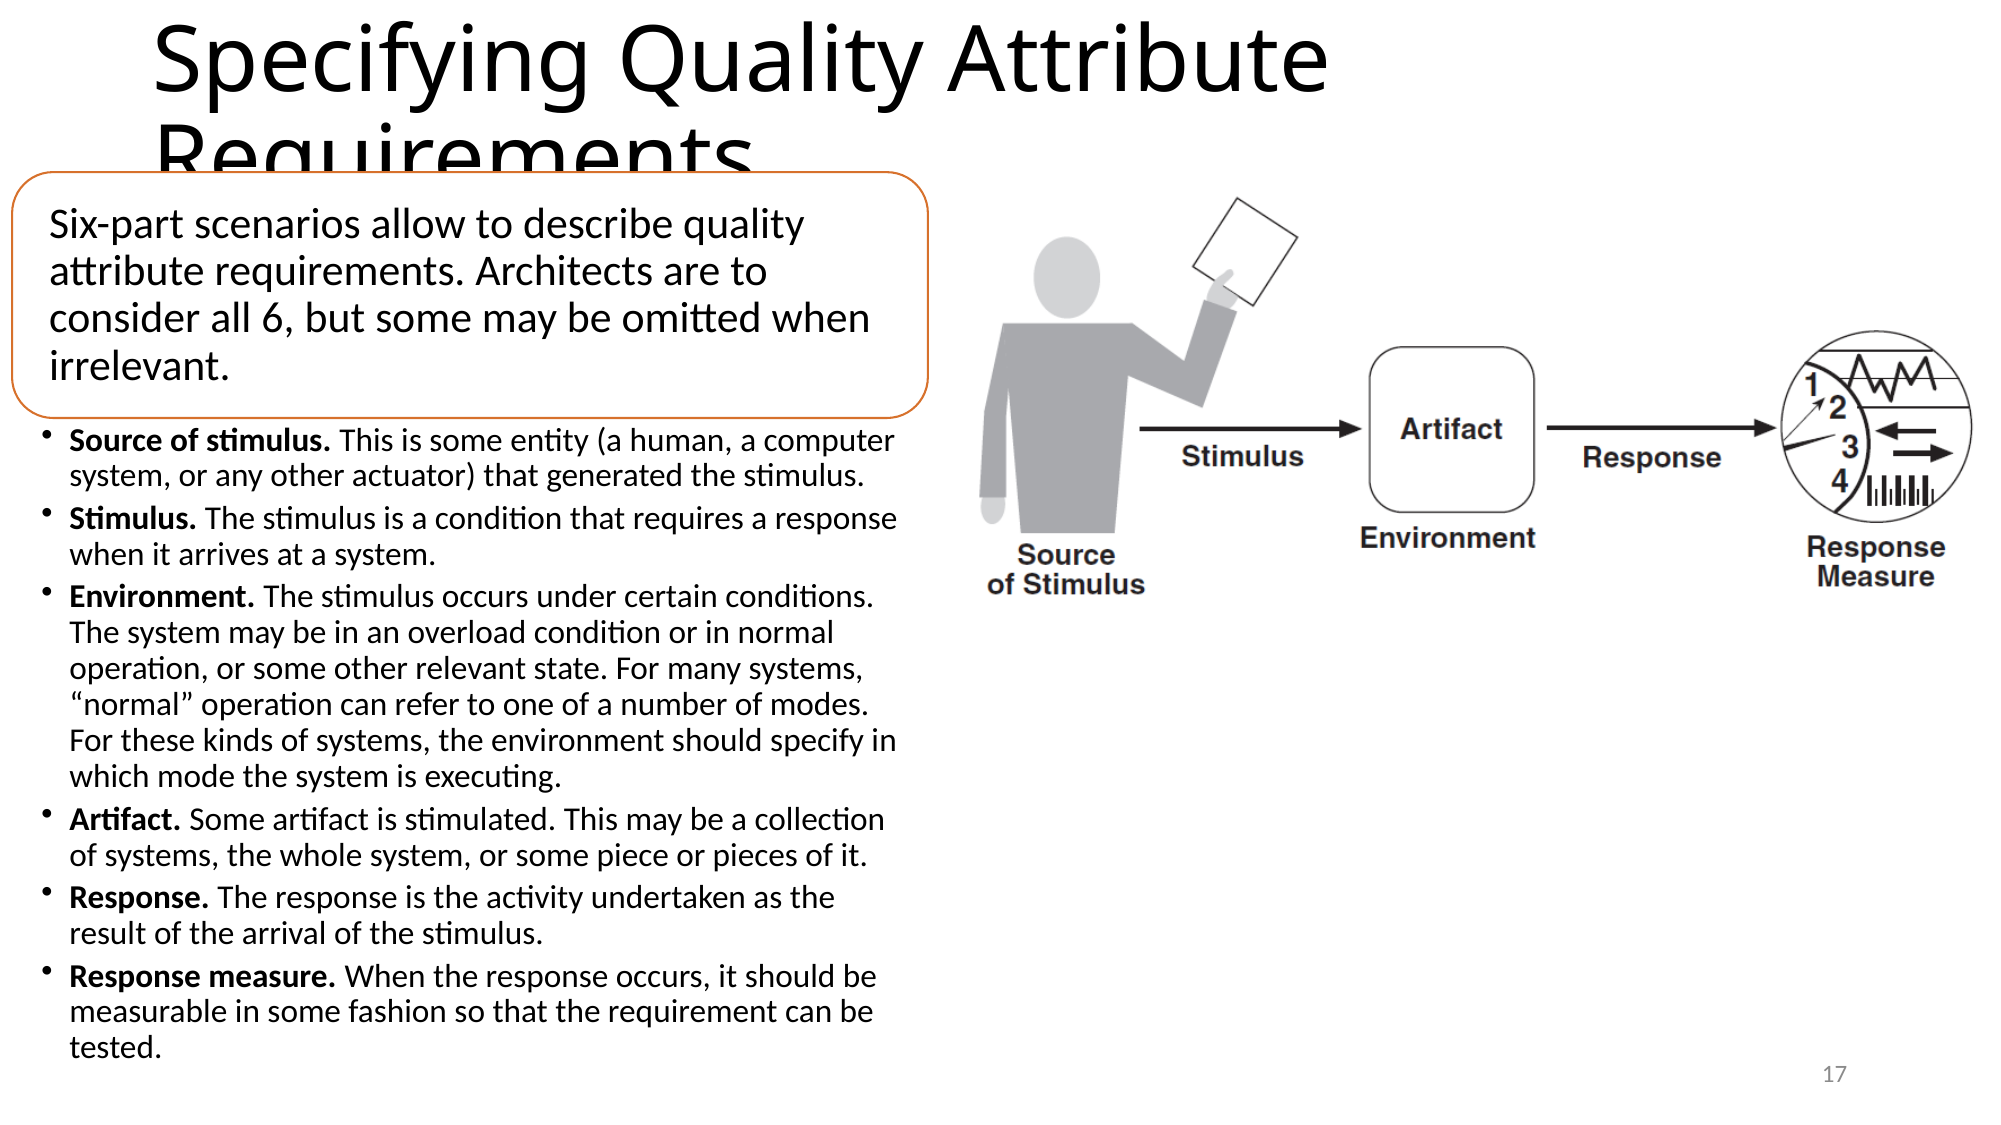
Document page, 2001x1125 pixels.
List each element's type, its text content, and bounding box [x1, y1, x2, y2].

title Specifying Quality Attribute Requirements [137, 2, 1863, 220]
slide_number 17 [1412, 1042, 1863, 1103]
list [12, 172, 928, 1103]
picture [958, 174, 1988, 608]
